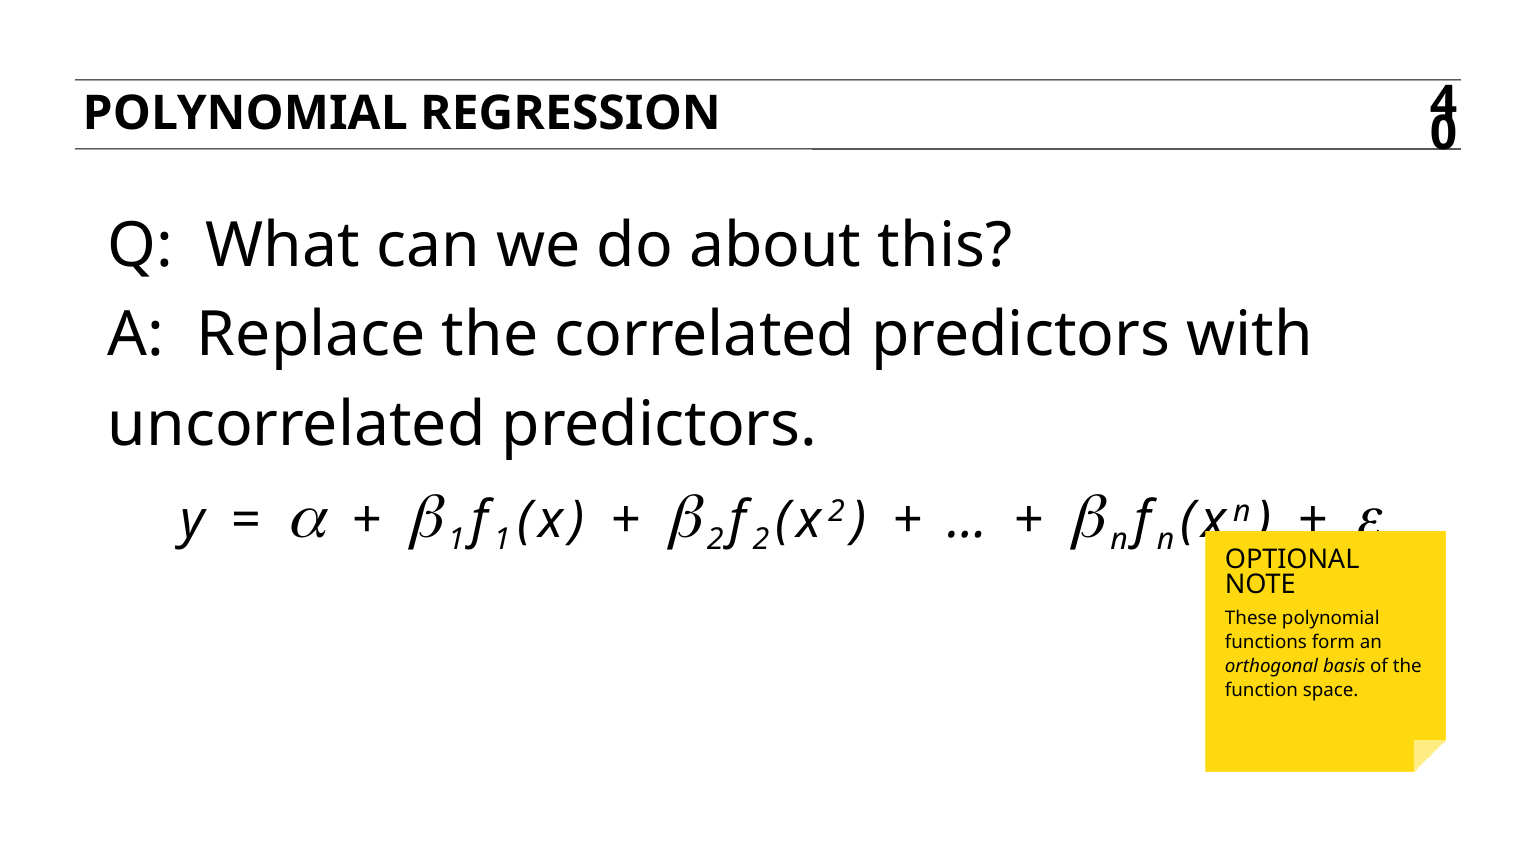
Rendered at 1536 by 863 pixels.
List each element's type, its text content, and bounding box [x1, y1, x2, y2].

slide_number 40 [1419, 86, 1461, 138]
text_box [1205, 530, 1446, 772]
list Polynomial regression [67, 81, 1118, 132]
text_box Q: What can we do about this? A: Replace the correlated predictors with uncorrelated predictors. y = a + β1f1(x) + β2f2(x2) + … + bnfn(xn) + e [92, 181, 1468, 564]
